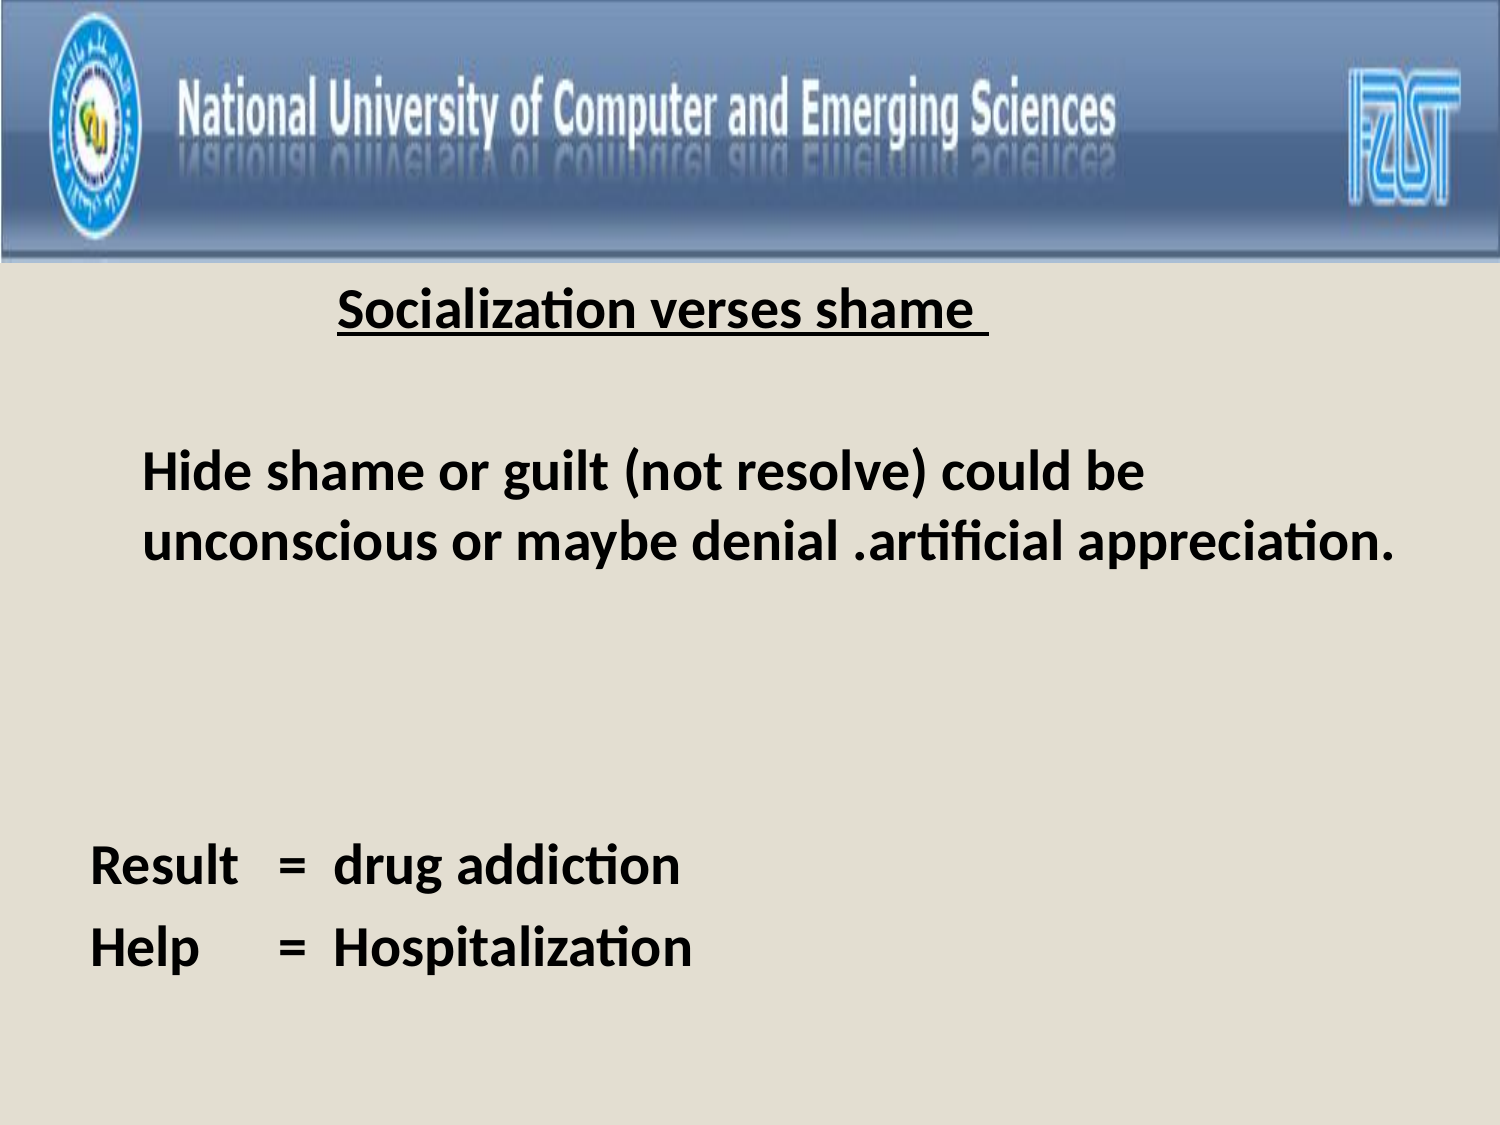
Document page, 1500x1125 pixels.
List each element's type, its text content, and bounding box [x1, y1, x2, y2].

list Socialization verses shame Hide shame or guilt (not resolve) could be unconscious or maybe denial .artificial appreciation. Result = drug addiction Help = Hospitalization [75, 272, 1425, 1005]
picture [0, 0, 1500, 263]
